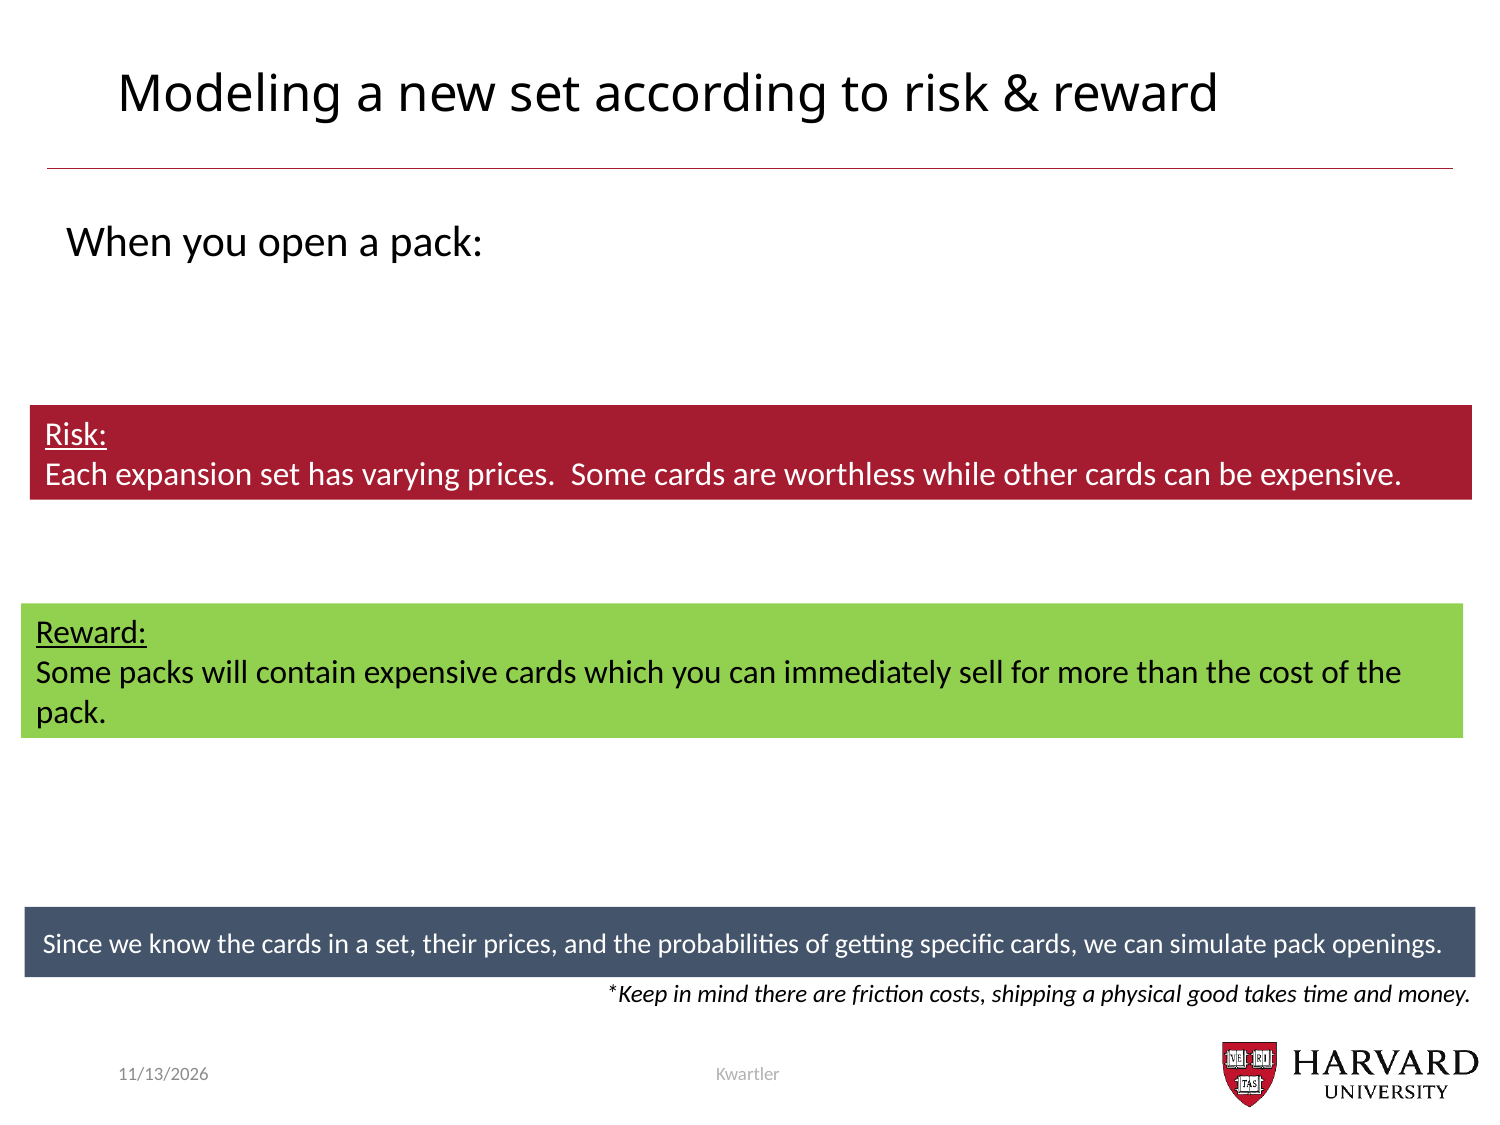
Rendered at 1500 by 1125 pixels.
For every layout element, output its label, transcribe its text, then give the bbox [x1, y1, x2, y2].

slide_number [103, 1042, 441, 1103]
text_box Risk: Each expansion set has varying prices. Some cards are worthless while other cards can be expensive. [29, 405, 1472, 500]
text_box Since we know the cards in a set, their prices, and the probabilities of getting specific cards, we can simulate pack openings. [24, 906, 1476, 978]
text_box Reward: Some packs will contain expensive cards which you can immediately sell for more than the cost of the pack. [21, 603, 1464, 738]
text_box *Keep in mind there are friction costs, shipping a physical good takes time and money. [591, 970, 1488, 1016]
footer Kwartler [496, 1042, 1004, 1103]
text_box When you open a pack: [51, 205, 500, 273]
title Modeling a new set according to risk & reward [103, 59, 1397, 157]
picture [1200, 1024, 1500, 1125]
